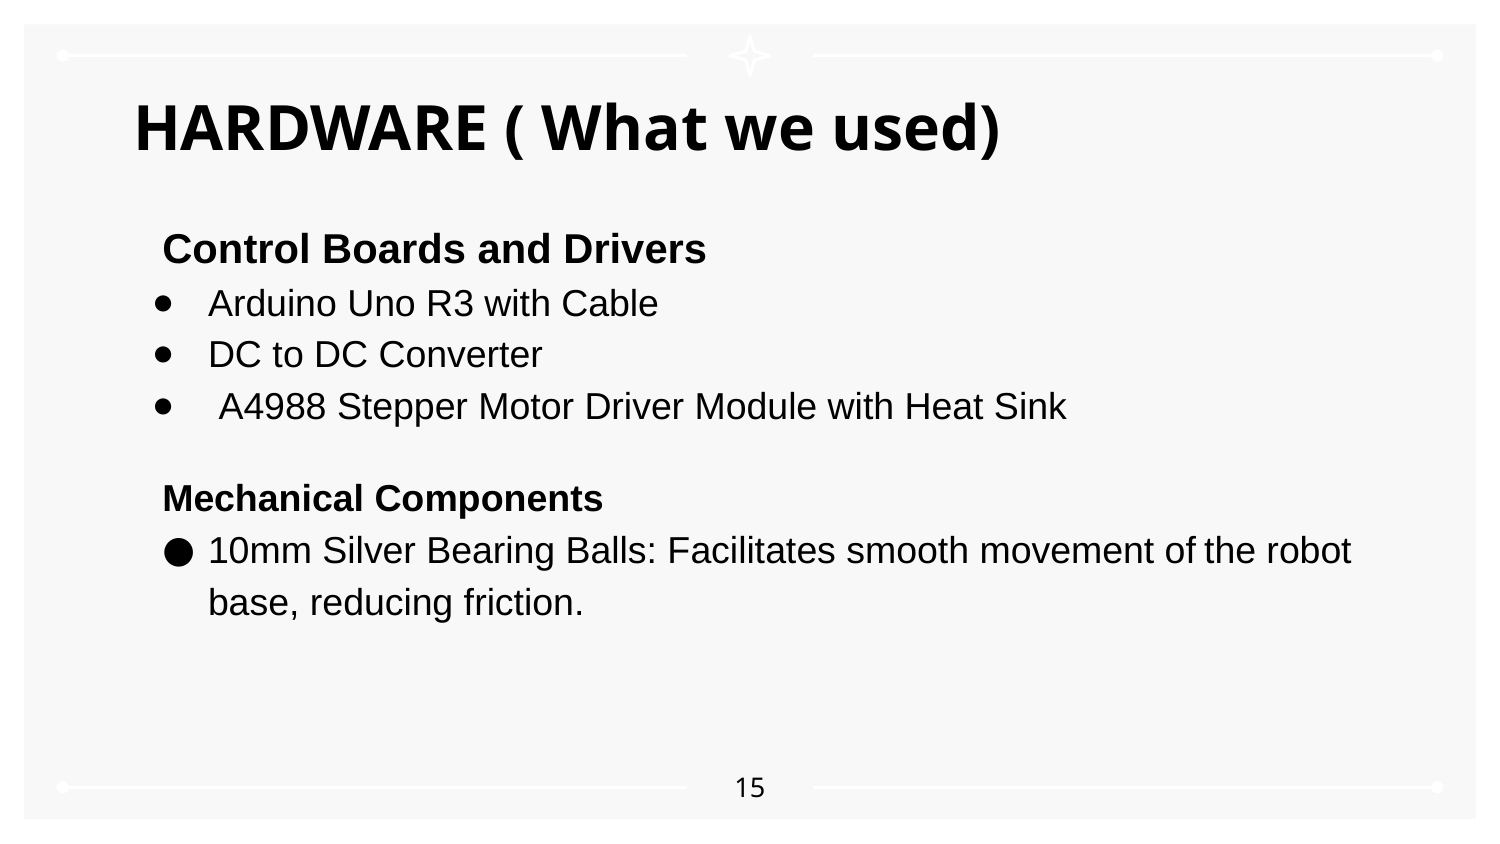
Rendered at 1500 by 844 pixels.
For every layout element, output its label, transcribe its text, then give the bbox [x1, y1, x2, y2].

slide_number 15 [705, 755, 795, 810]
title HARDWARE ( What we used) [118, 72, 1382, 167]
list Control Boards and Drivers Arduino Uno R3 with Cable DC to DC Converter A4988 Stepper Motor Driver Module with Heat Sink Mechanical Components 10mm Silver Bearing Balls: Facilitates smooth movement of the robot base, reducing friction. [118, 199, 1382, 730]
